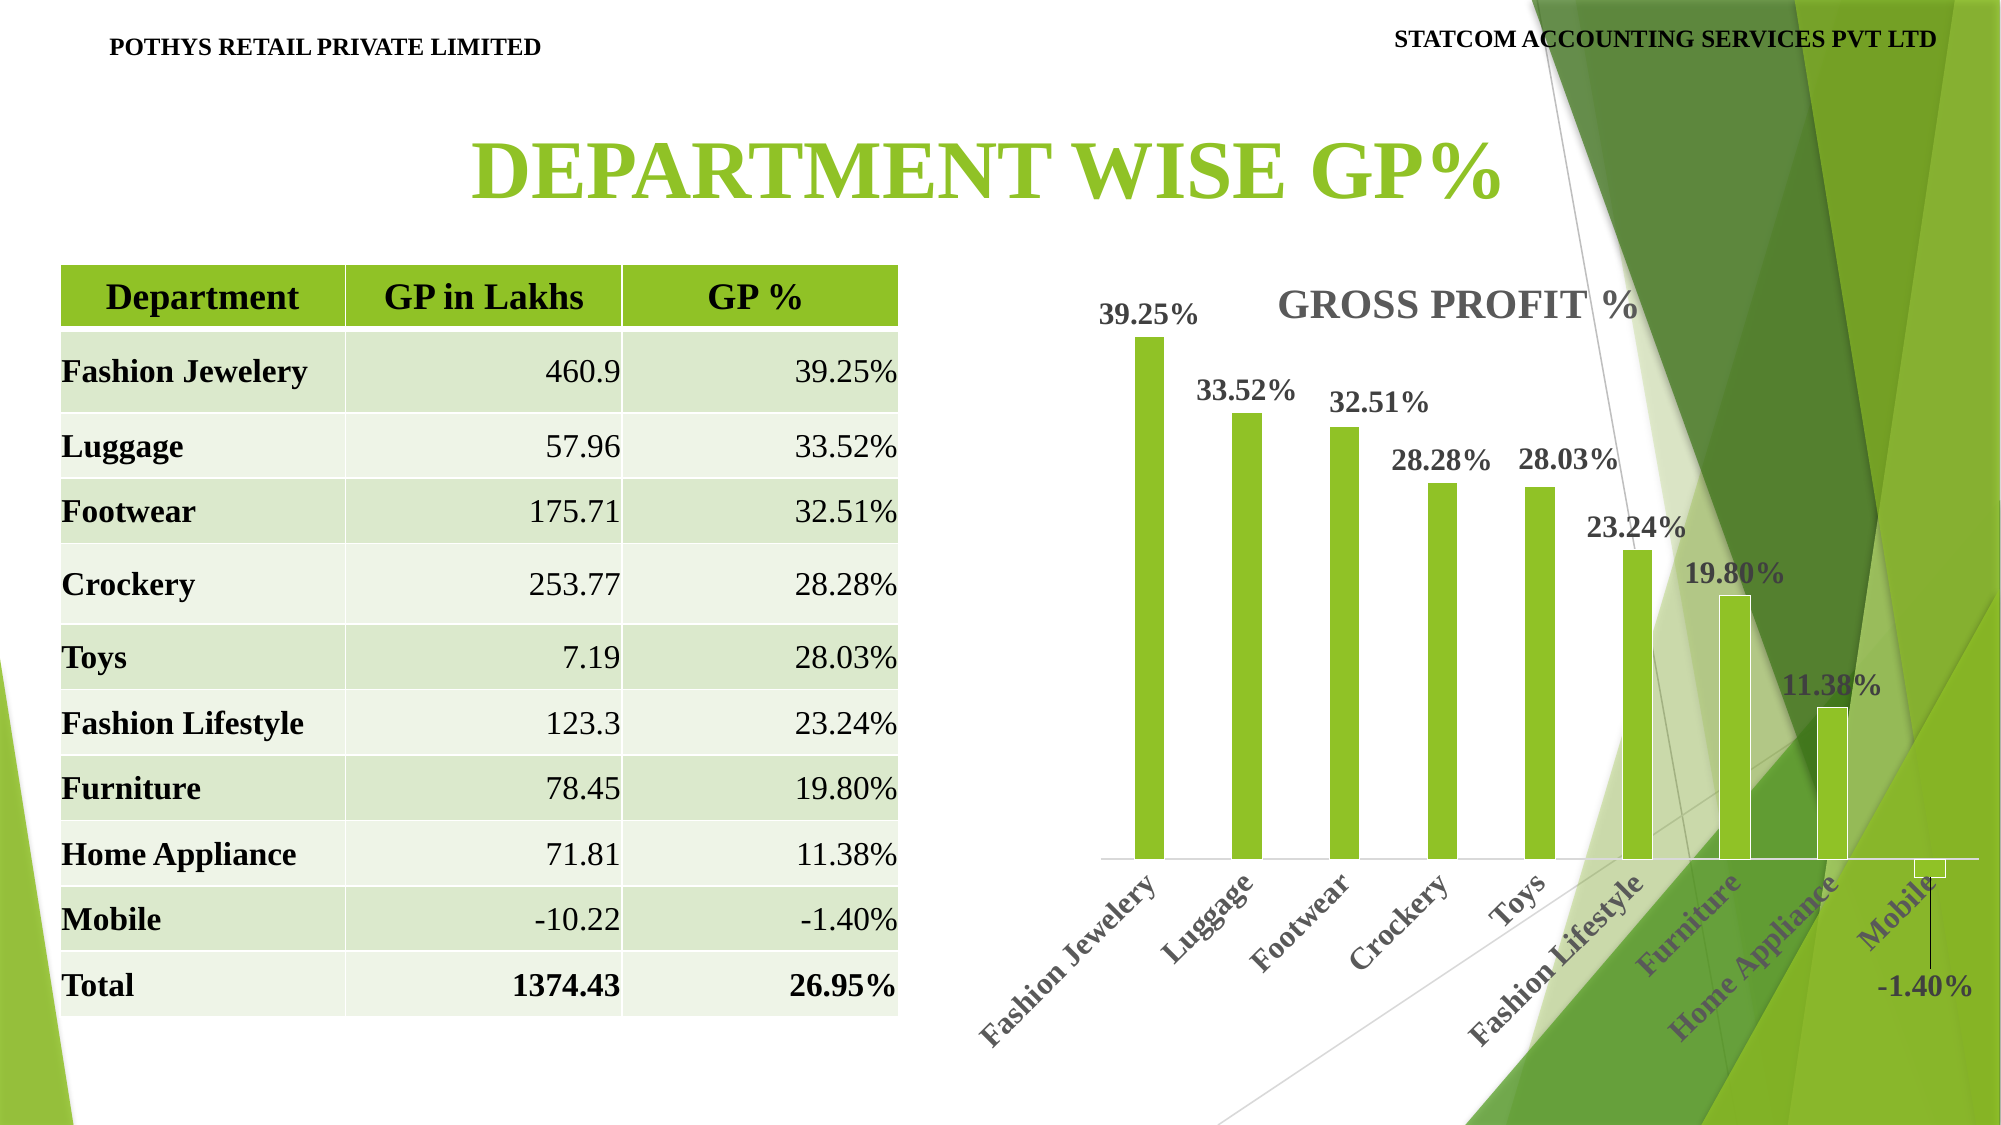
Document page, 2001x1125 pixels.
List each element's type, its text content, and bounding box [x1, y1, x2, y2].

table_cell -10.22 [346, 887, 621, 950]
table_cell 175.71 [346, 479, 621, 543]
table_cell 23.24% [623, 690, 898, 754]
table_cell 28.28% [623, 544, 898, 623]
table_cell Crockery [61, 544, 345, 623]
table_cell 11.38% [623, 821, 898, 885]
table_cell 78.45 [346, 756, 621, 820]
text_box POTHYS RETAIL PRIVATE LIMITED [94, 23, 865, 68]
table_cell 33.52% [623, 414, 898, 477]
table_cell Luggage [61, 414, 345, 477]
table_cell 1374.43 [346, 952, 621, 1016]
table_cell Footwear [61, 479, 345, 543]
text_box DEPARTMENT WISE GP% [434, 108, 1566, 223]
table_cell Furniture [61, 756, 345, 820]
table_cell Mobile [61, 887, 345, 950]
table_cell 26.95% [623, 952, 898, 1016]
table_cell 253.77 [346, 544, 621, 623]
table_header GP in Lakhs [346, 265, 621, 326]
table_cell 123.3 [346, 690, 621, 754]
chart [951, 243, 2000, 1070]
table_cell -1.40% [623, 887, 898, 950]
title STATCOM ACCOUNTING SERVICES PVT LTD [1379, 15, 2000, 115]
table_cell Total [61, 952, 345, 1016]
table_header GP % [623, 265, 898, 326]
table_cell Fashion Lifestyle [61, 690, 345, 754]
table_cell 39.25% [623, 332, 898, 412]
table_header Department [61, 265, 345, 326]
table_cell Toys [61, 625, 345, 689]
table_cell 19.80% [623, 756, 898, 820]
table_cell 460.9 [346, 332, 621, 412]
table_cell 7.19 [346, 625, 621, 689]
table_cell 28.03% [623, 625, 898, 689]
table_cell 71.81 [346, 821, 621, 885]
table_cell Fashion Jewelery [61, 332, 345, 412]
table_cell 32.51% [623, 479, 898, 543]
table_cell 57.96 [346, 414, 621, 477]
table_cell Home Appliance [61, 821, 345, 885]
